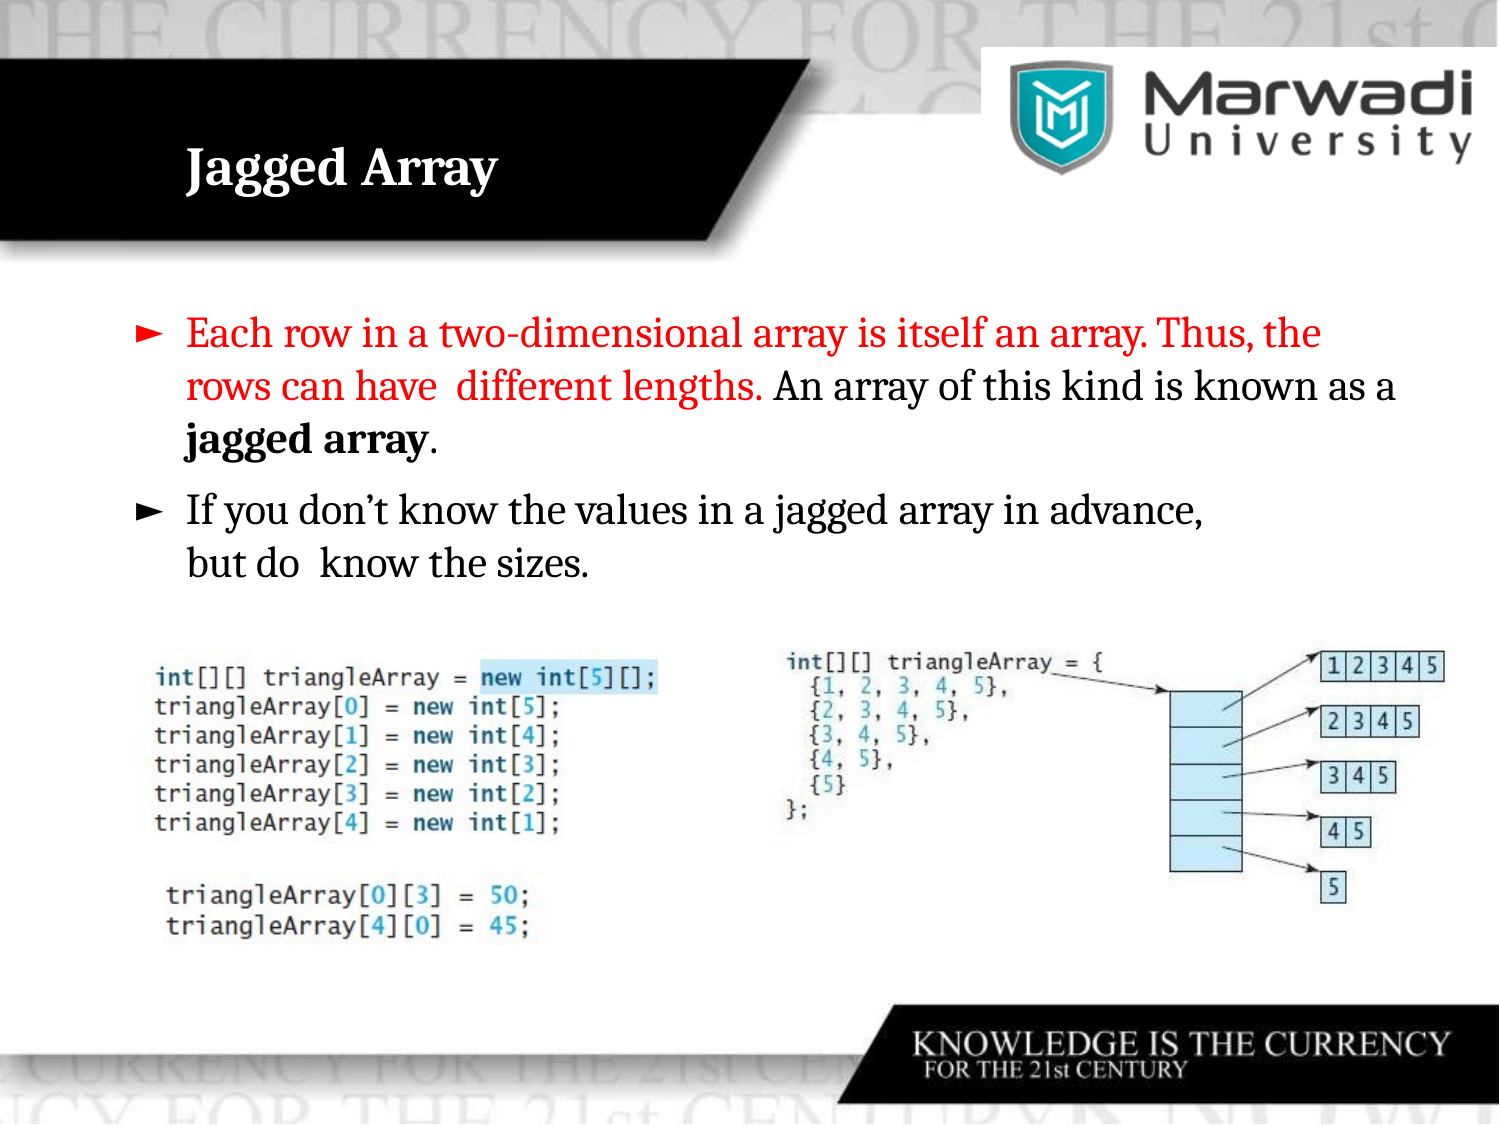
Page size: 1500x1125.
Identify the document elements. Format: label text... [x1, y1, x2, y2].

text_box Each row in a two-dimensional array is itself an array. Thus, the rows can have different lengths. An array of this kind is known as a jagged array. If you don’t know the values in a jagged array in advance, but do know the sizes. [134, 301, 1411, 587]
title Jagged Array [185, 128, 512, 301]
picture [0, 0, 1500, 1124]
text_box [770, 636, 1456, 911]
